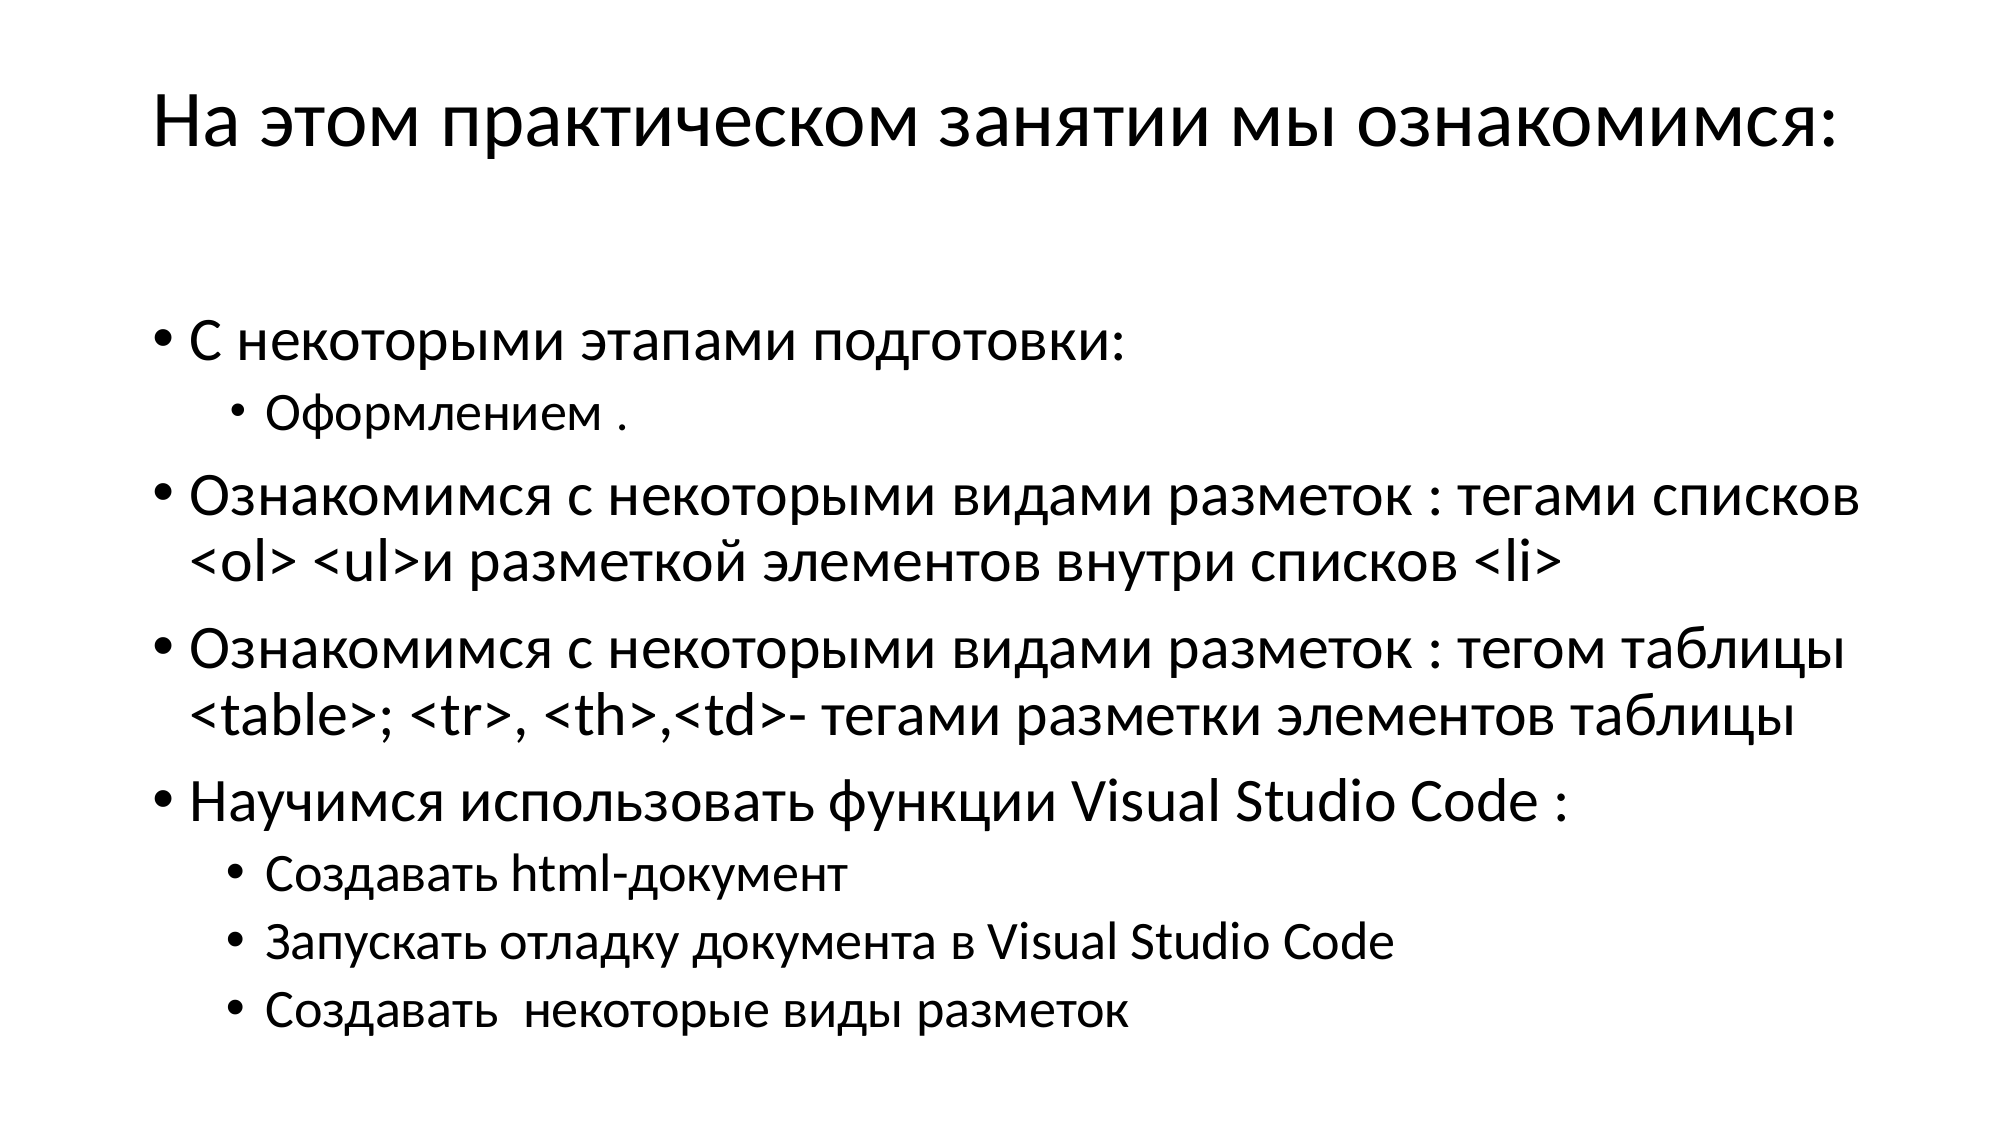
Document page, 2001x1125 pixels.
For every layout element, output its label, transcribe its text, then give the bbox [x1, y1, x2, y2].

list С некоторыми этапами подготовки: Оформлением . Ознакомимся с некоторыми видами разметок : тегами списков <ol> <ul>и разметкой элементов внутри списков <li> Ознакомимся с некоторыми видами разметок : тегом таблицы <table>; <tr>, <th>,<td>- тегами разметки элементов таблицы Научимся использовать функции Visual Studio Code : Создавать html-документ Запускать отладку документа в Visual Studio Code Создавать некоторые виды разметок [137, 299, 1883, 1099]
title На этом практическом занятии мы ознакомимся: [137, 59, 1863, 278]
